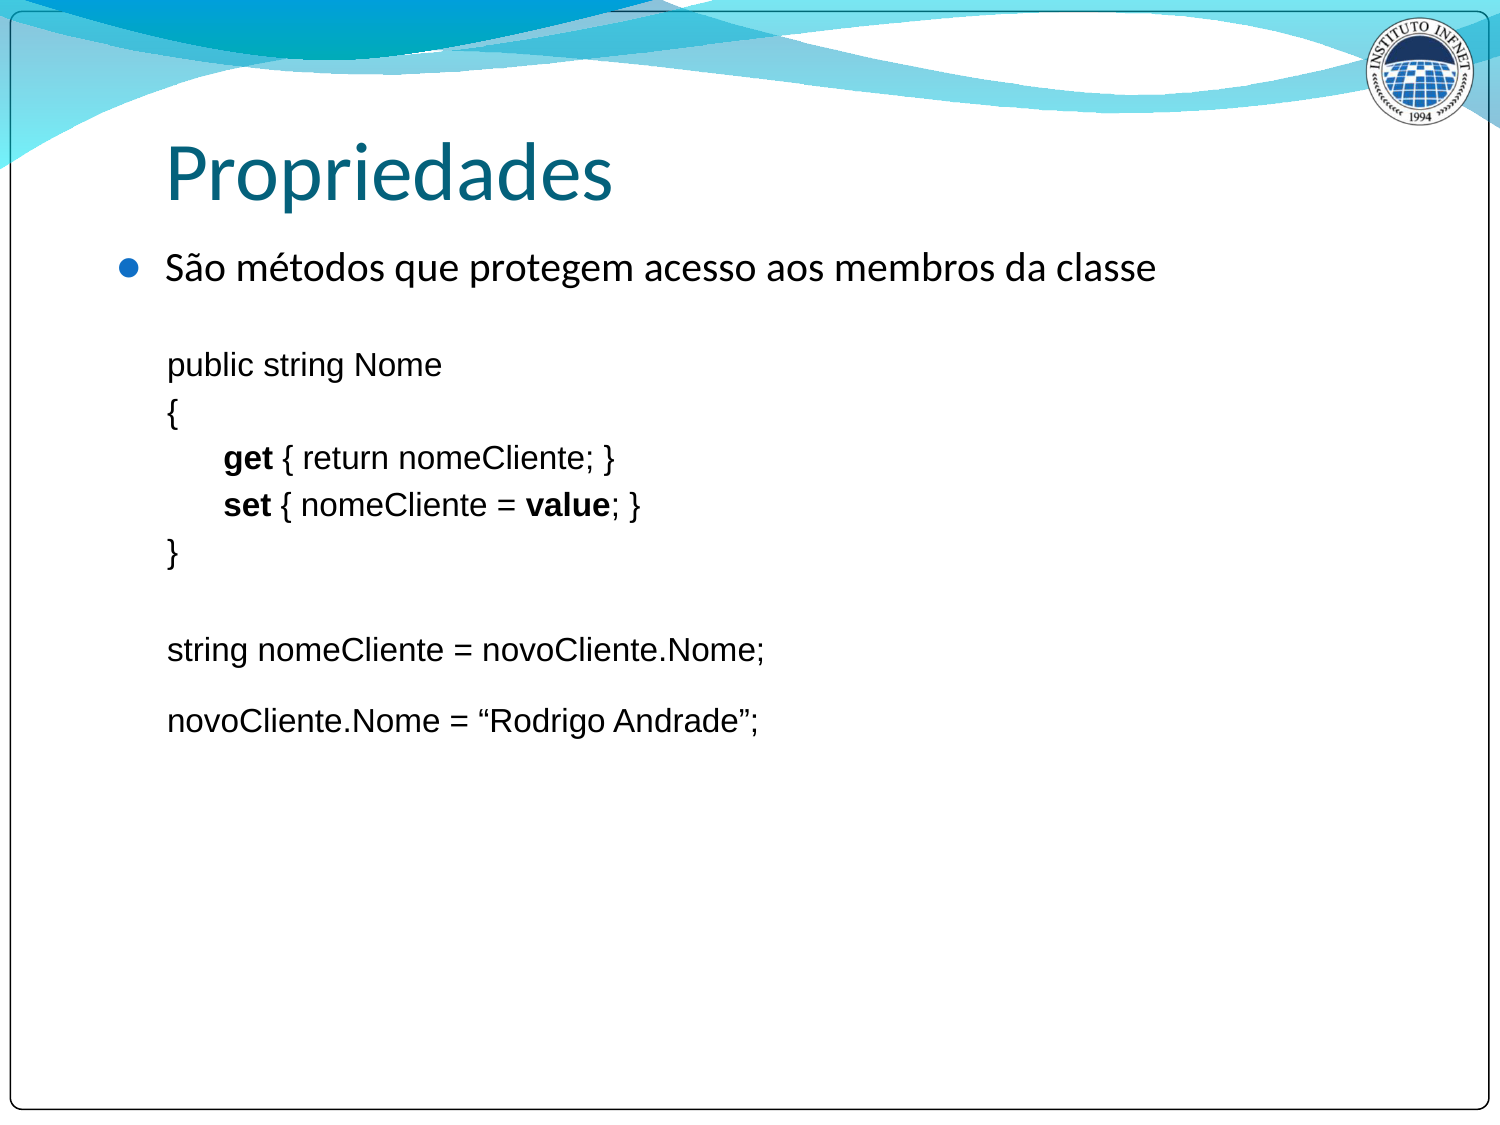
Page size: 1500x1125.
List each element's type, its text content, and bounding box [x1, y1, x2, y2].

text_box novoCliente.Nome = “Rodrigo Andrade”; [152, 691, 1322, 751]
text_box public string Nome { get { return nomeCliente; } set { nomeCliente = value; } } [152, 335, 1322, 609]
title Propriedades [150, 45, 1425, 232]
text_box string nomeCliente = novoCliente.Nome; [152, 621, 1322, 681]
list São métodos que protegem acesso aos membros da classe [75, 232, 1425, 316]
picture [1364, 16, 1475, 126]
